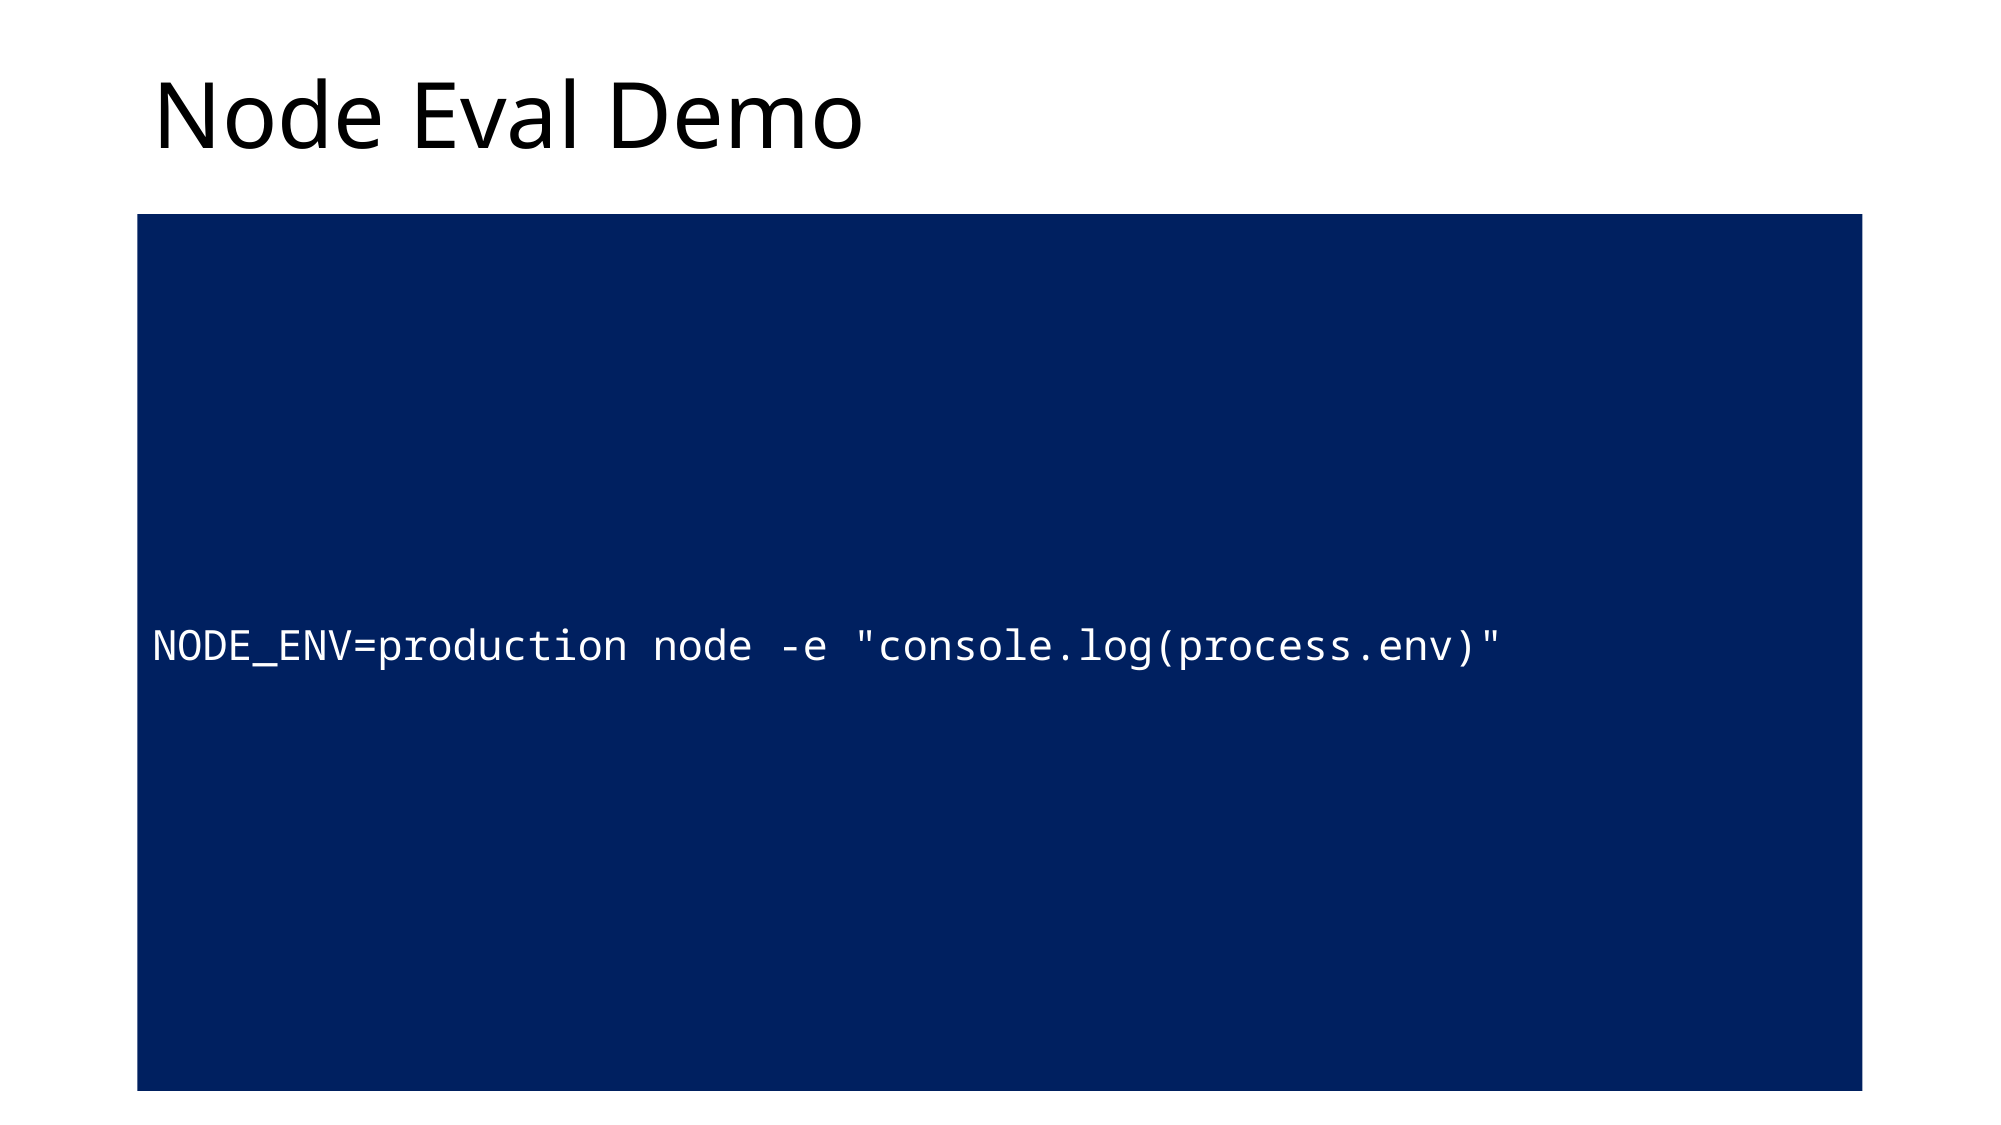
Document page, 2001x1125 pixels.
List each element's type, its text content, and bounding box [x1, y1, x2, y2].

list NODE_ENV=production node -e "console.log(process.env)" [137, 214, 1863, 1091]
title Node Eval Demo [137, 59, 1863, 179]
